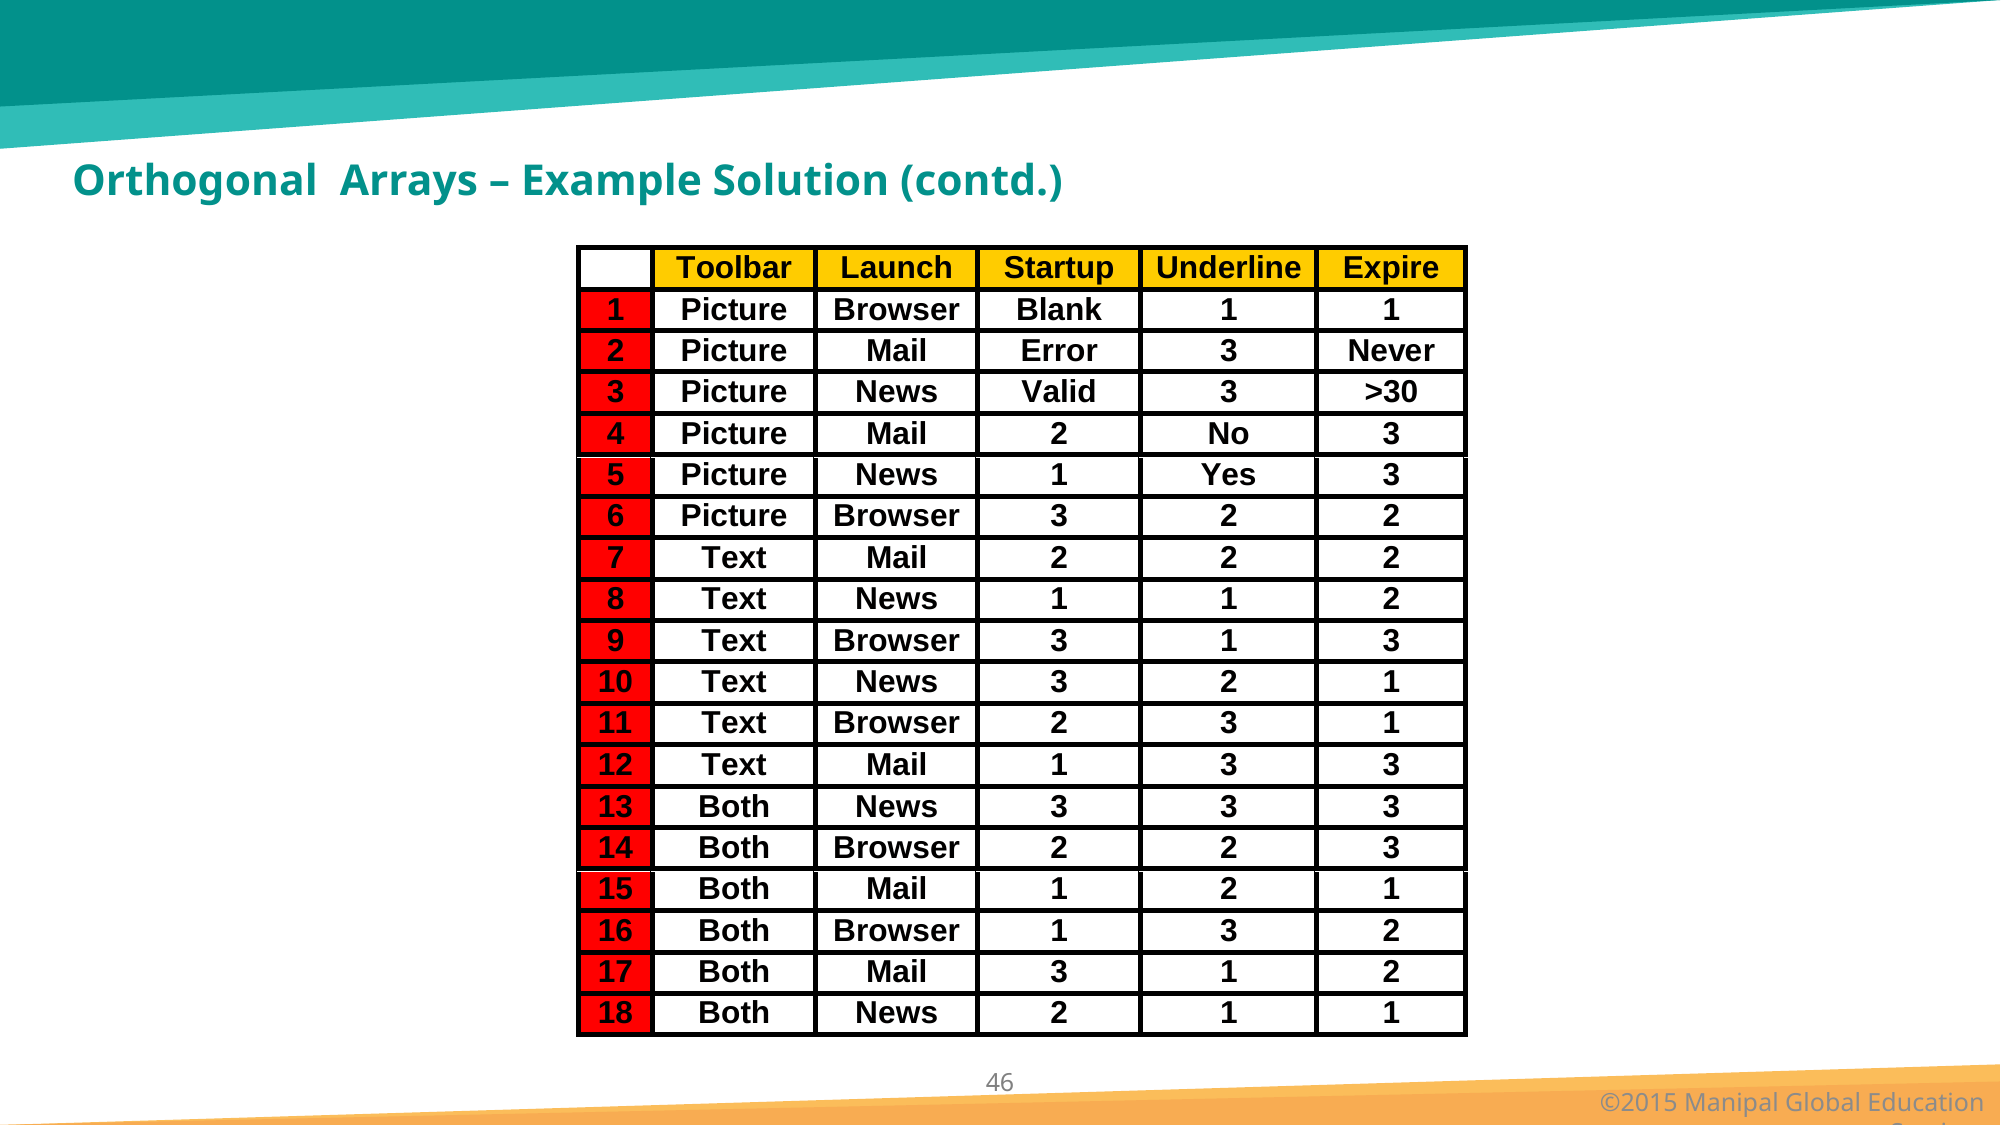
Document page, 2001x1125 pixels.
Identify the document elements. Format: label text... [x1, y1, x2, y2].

title Orthogonal Arrays – Example Solution (contd.) [57, 151, 1377, 212]
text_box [519, 245, 1525, 1100]
text_box [312, 16, 1538, 105]
